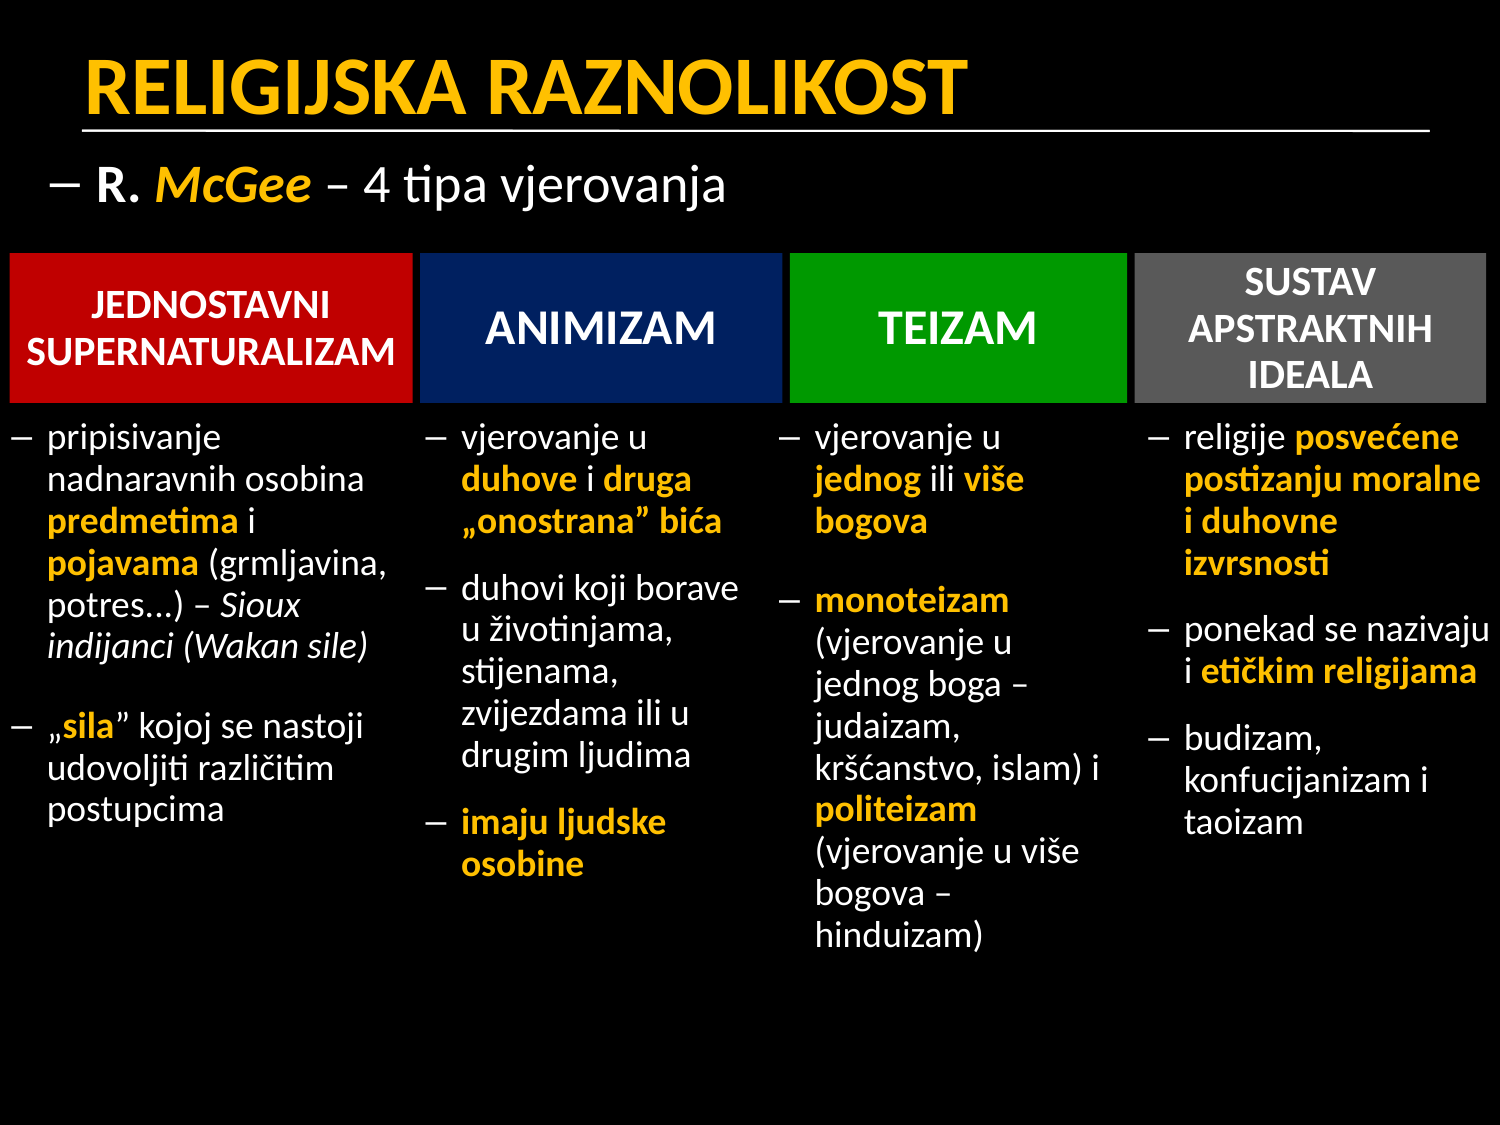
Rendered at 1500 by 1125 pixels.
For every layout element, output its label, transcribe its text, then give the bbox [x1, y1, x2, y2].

text_box JEDNOSTAVNI SUPERNATURALIZAM [9, 253, 413, 403]
text_box ANIMIZAM [420, 253, 783, 403]
text_box religije posvećene postizanju moralne i duhovne izvrsnosti ponekad se nazivaju i etičkim religijama budizam, konfucijanizam i taoizam [1133, 408, 1500, 850]
text_box SUSTAV APSTRAKTNIH IDEALA [1134, 253, 1487, 403]
text_box vjerovanje u duhove i druga „onostrana” bića duhovi koji borave u životinjama, stijenama, zvijezdama ili u drugim ljudima imaju ljudske osobine [410, 408, 764, 892]
text_box TEIZAM [789, 253, 1128, 403]
text_box RELIGIJSKA RAZNOLIKOST [70, 21, 1500, 141]
text_box vjerovanje u jednog ili više bogova monoteizam (vjerovanje u jednog boga – judaizam, kršćanstvo, islam) i politeizam (vjerovanje u više bogova – hinduizam) [764, 408, 1128, 963]
text_box pripisivanje nadnaravnih osobina predmetima i pojavama (grmljavina, potres...) – Sioux indijanci (Wakan sile) „sila” kojoj se nastoji udovoljiti različitim postupcima [0, 408, 410, 838]
text_box R. McGee – 4 tipa vjerovanja [35, 140, 1477, 232]
